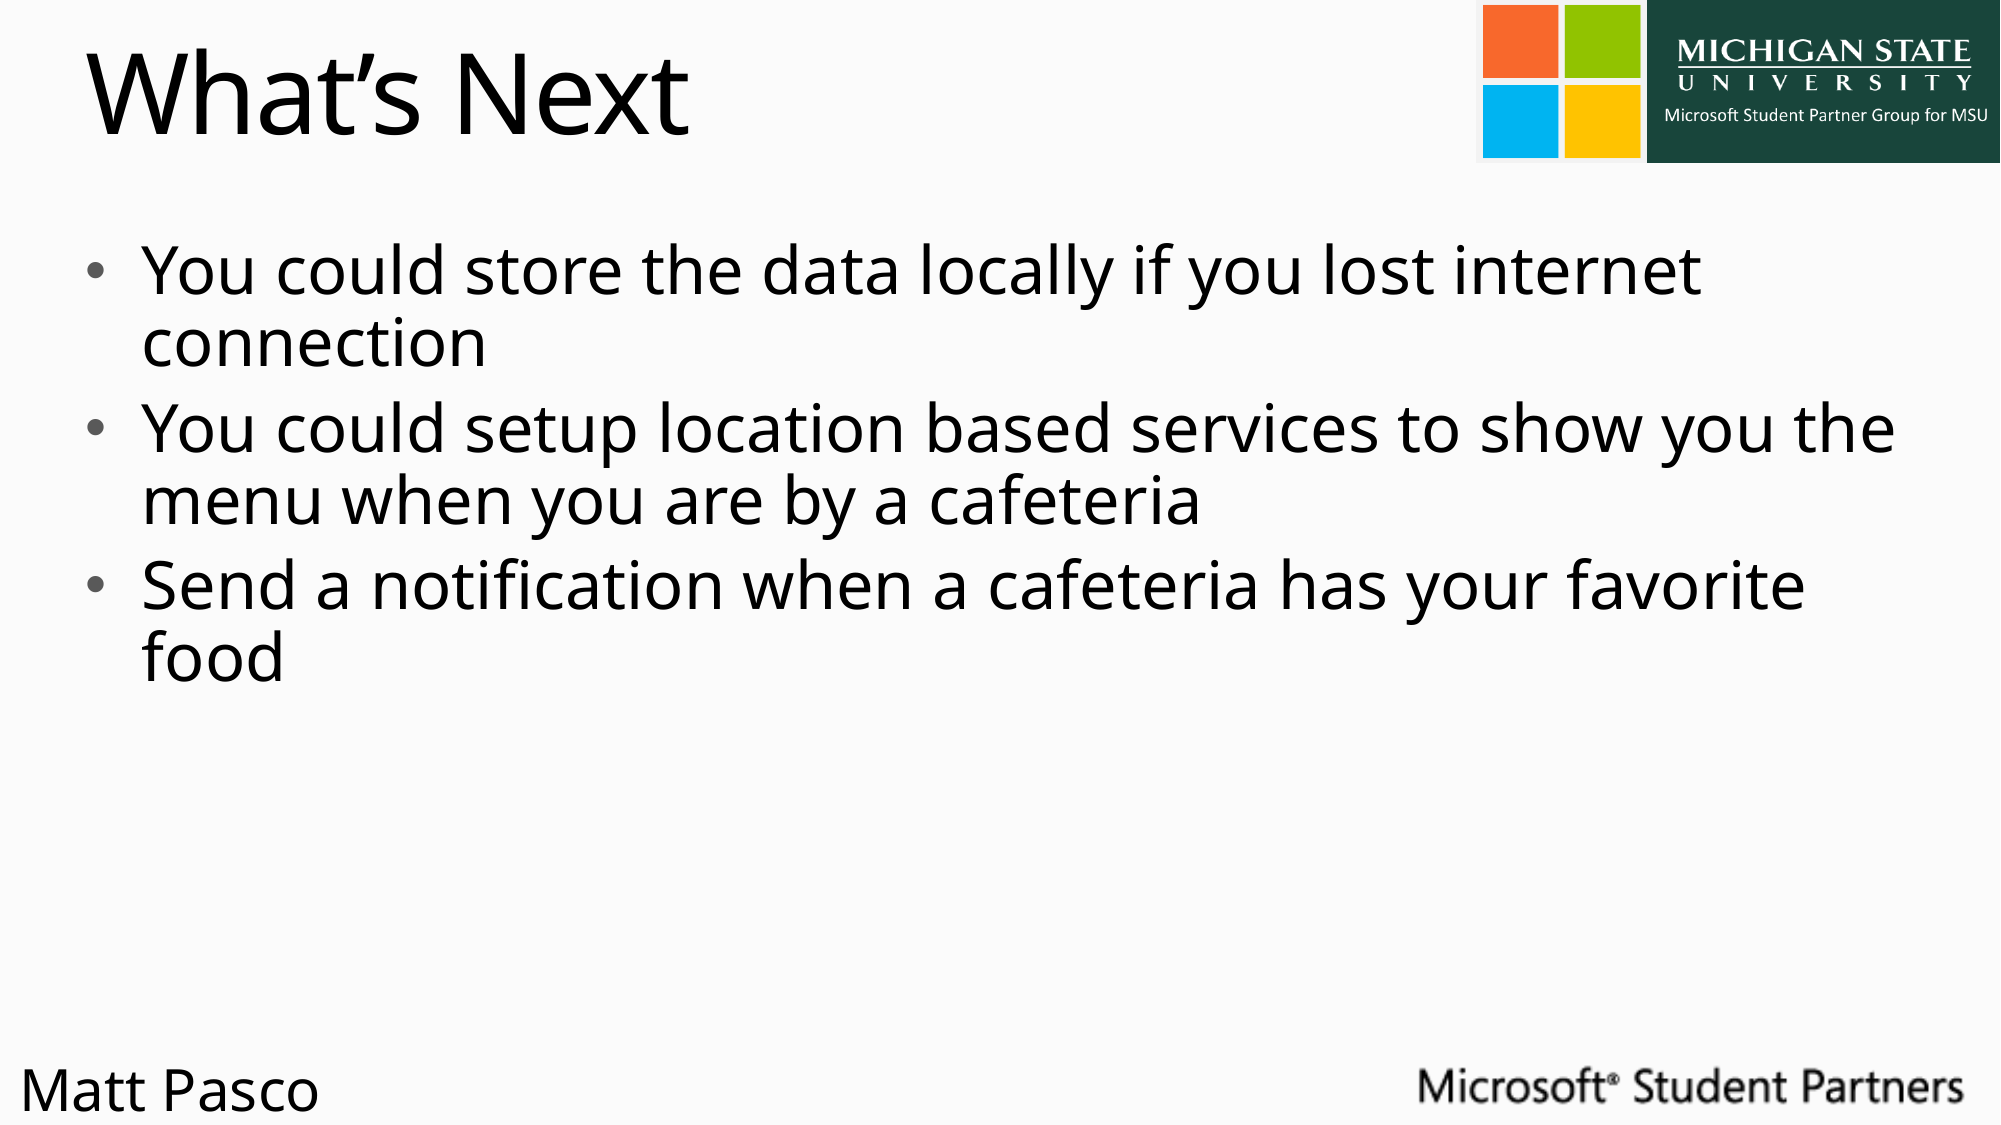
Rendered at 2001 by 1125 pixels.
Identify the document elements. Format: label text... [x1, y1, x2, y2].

picture [1374, 1056, 2000, 1113]
picture [1476, 0, 2000, 163]
list You could store the data locally if you lost internet connection You could setup location based services to show you the menu when you are by a cafeteria Send a notification when a cafeteria has your favorite food [85, 237, 1915, 561]
title What’s Next [85, 37, 1915, 161]
